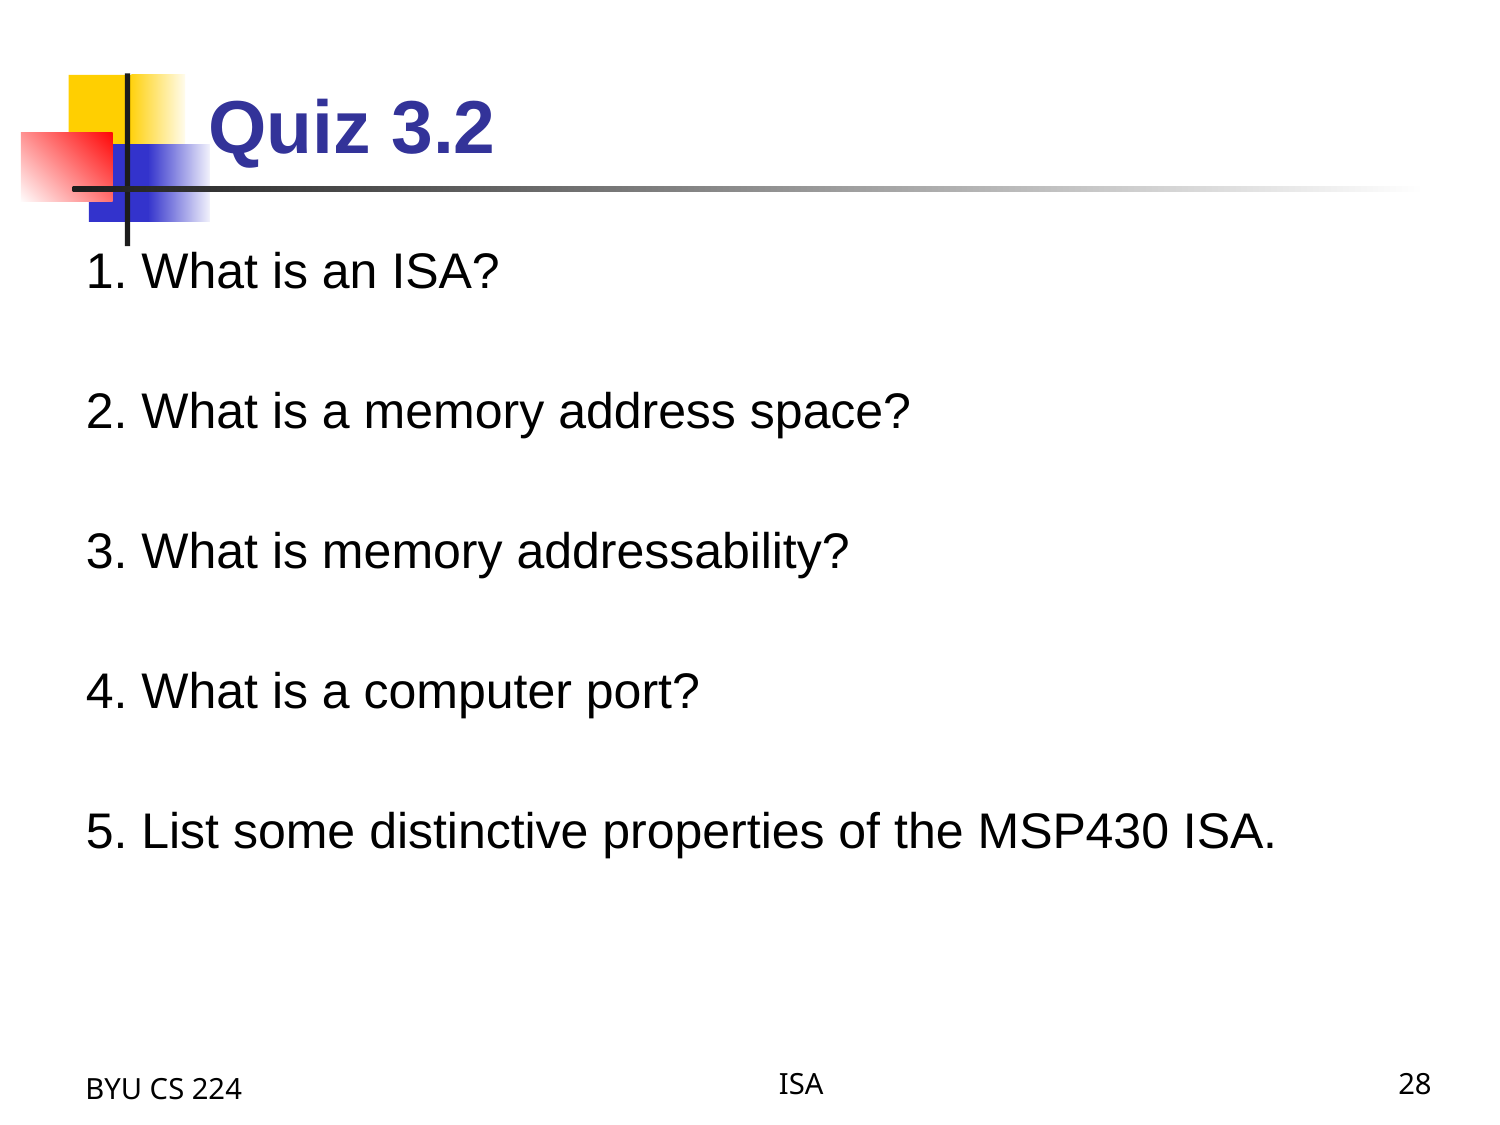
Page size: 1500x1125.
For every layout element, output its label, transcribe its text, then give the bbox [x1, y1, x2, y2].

slide_number 28 [1134, 1037, 1447, 1113]
list 1. What is an ISA? 2. What is a memory address space? 3. What is memory addressability? 4. What is a computer port? 5. List some distinctive properties of the MSP430 ISA. [70, 230, 1411, 1100]
title Quiz 3.2 [193, 34, 1472, 177]
slide_number BYU CS 224 [70, 1037, 383, 1113]
footer ISA [416, 1037, 1134, 1113]
